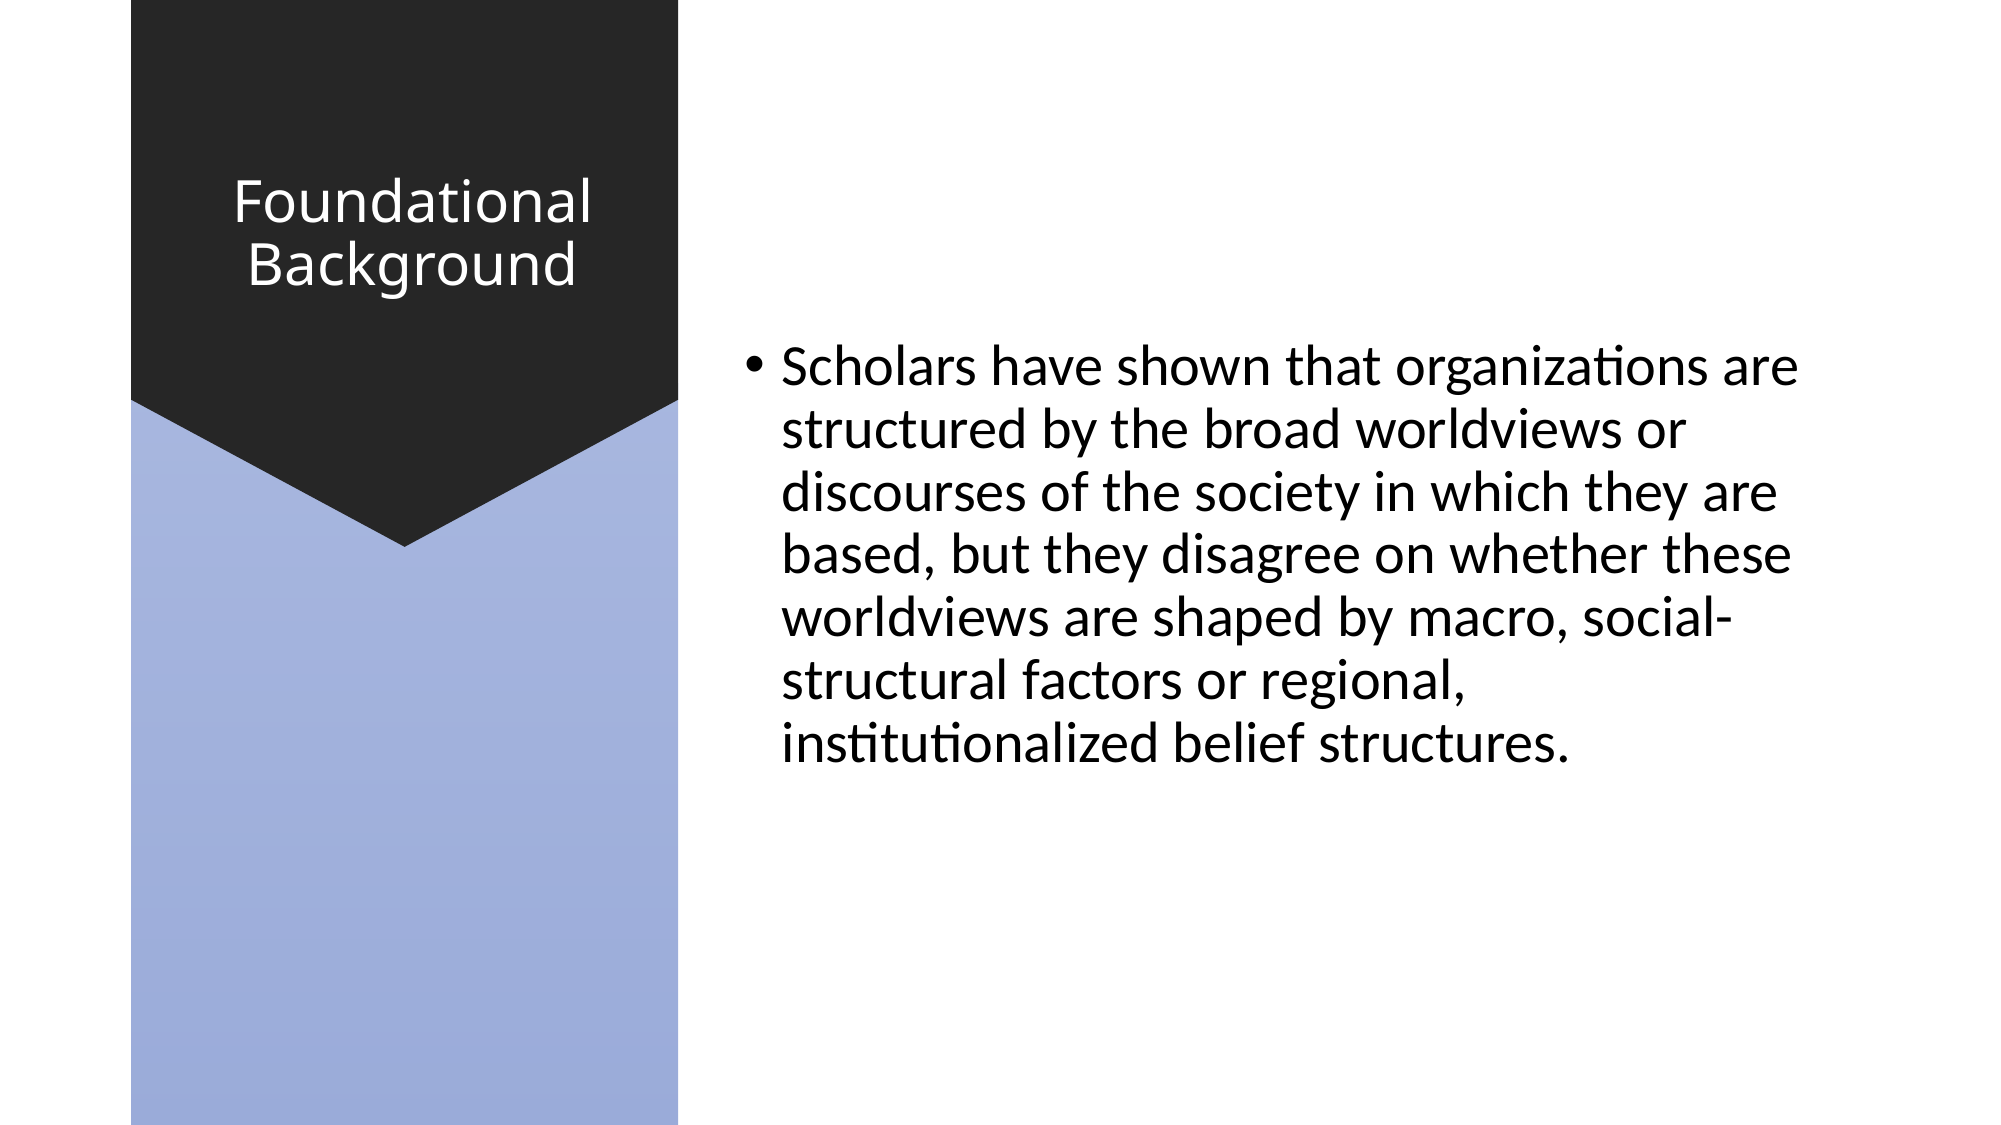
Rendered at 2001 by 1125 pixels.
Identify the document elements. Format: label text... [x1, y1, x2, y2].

text_box [131, 401, 679, 1125]
text_box [130, 0, 680, 421]
text_box [203, 440, 606, 549]
title Foundational Background [168, 31, 657, 440]
text_box Scholars have shown that organizations are structured by the broad worldviews or discourses of the society in which they are based, but they disagree on whether these worldviews are shaped by macro, social-structural factors or regional, institutionalized belief structures. [729, 96, 1863, 1014]
